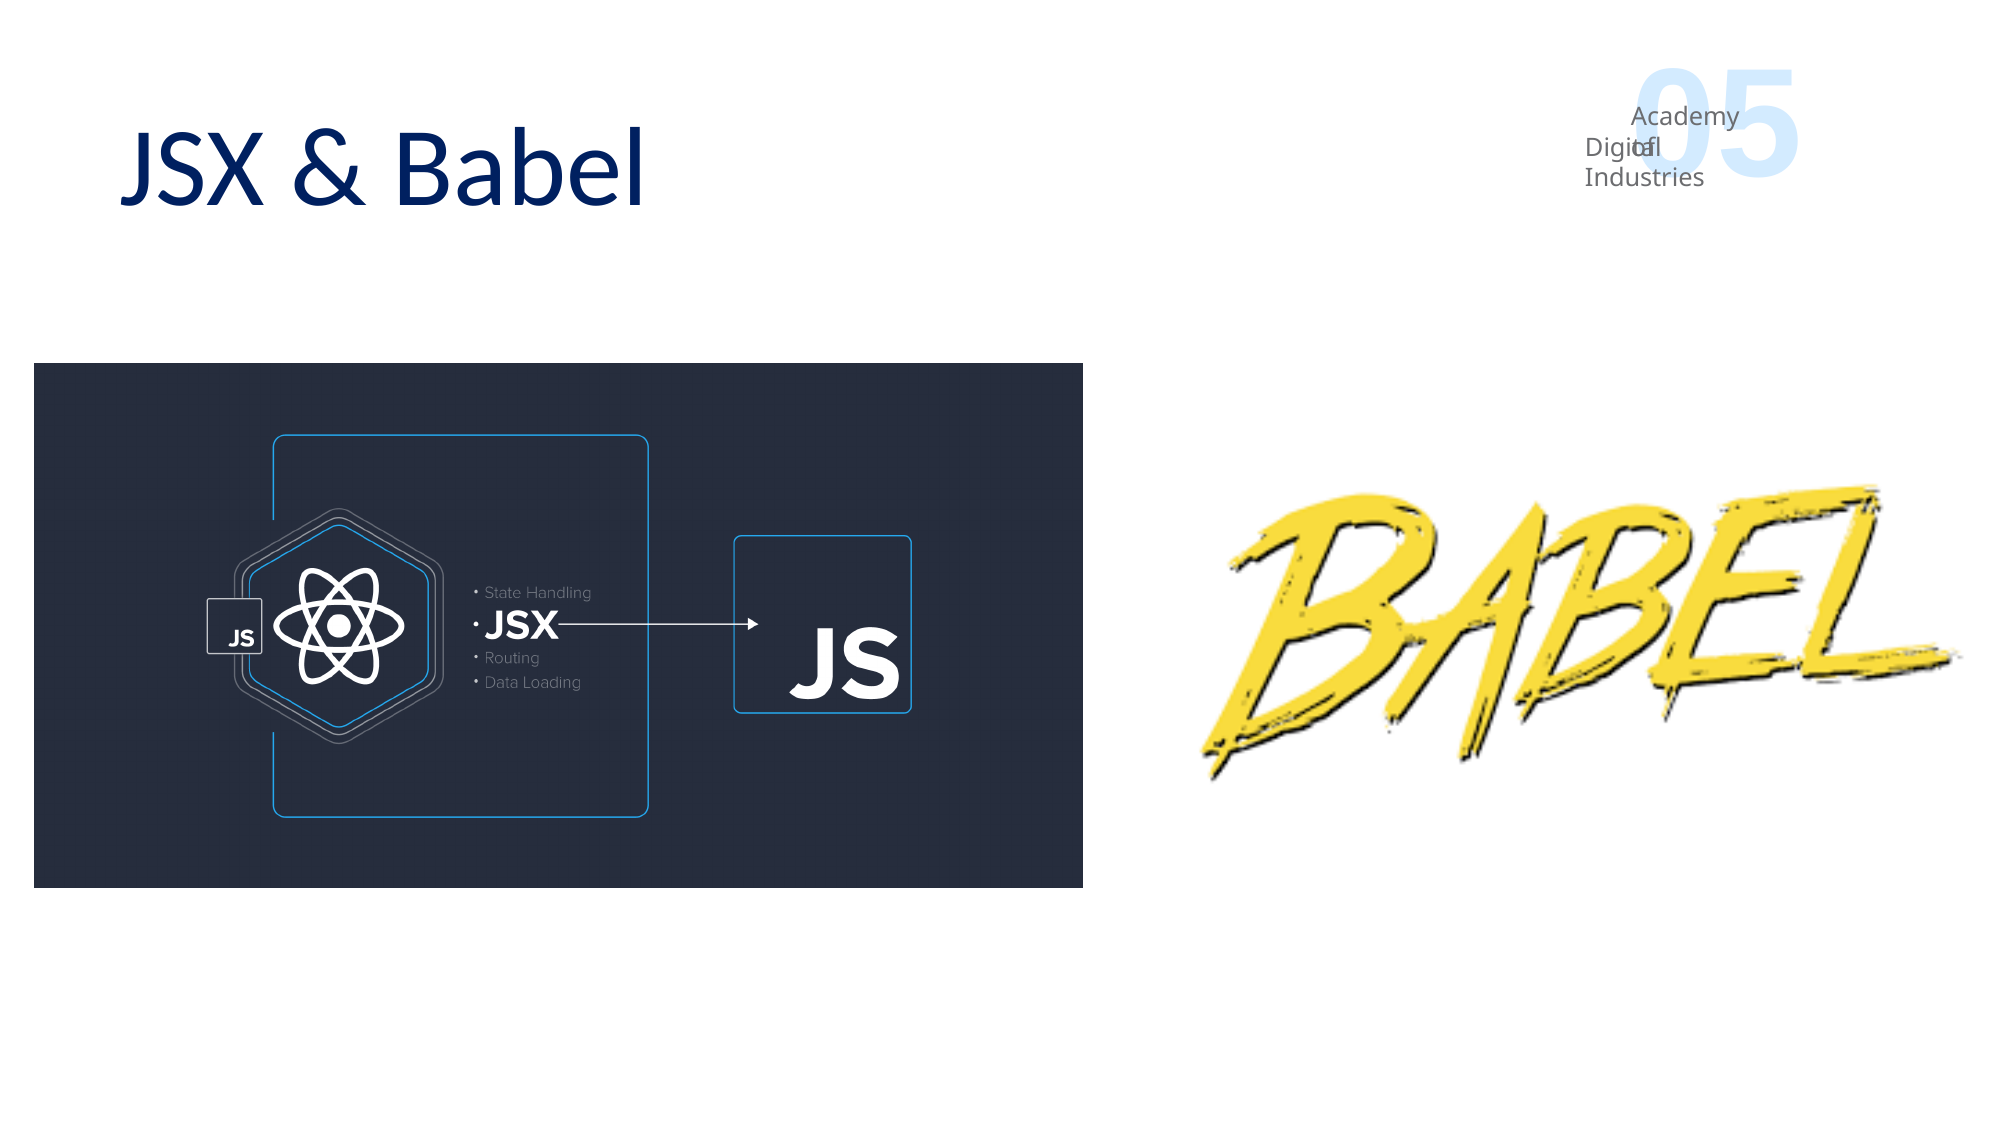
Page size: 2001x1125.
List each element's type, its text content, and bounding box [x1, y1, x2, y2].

text_box JSX & Babel [104, 85, 664, 236]
picture [33, 363, 1083, 888]
text_box Digital Industries [1583, 129, 1775, 192]
text_box 05 [1629, 20, 1803, 208]
picture [1197, 477, 1966, 845]
text_box Academy of [1629, 99, 1768, 129]
